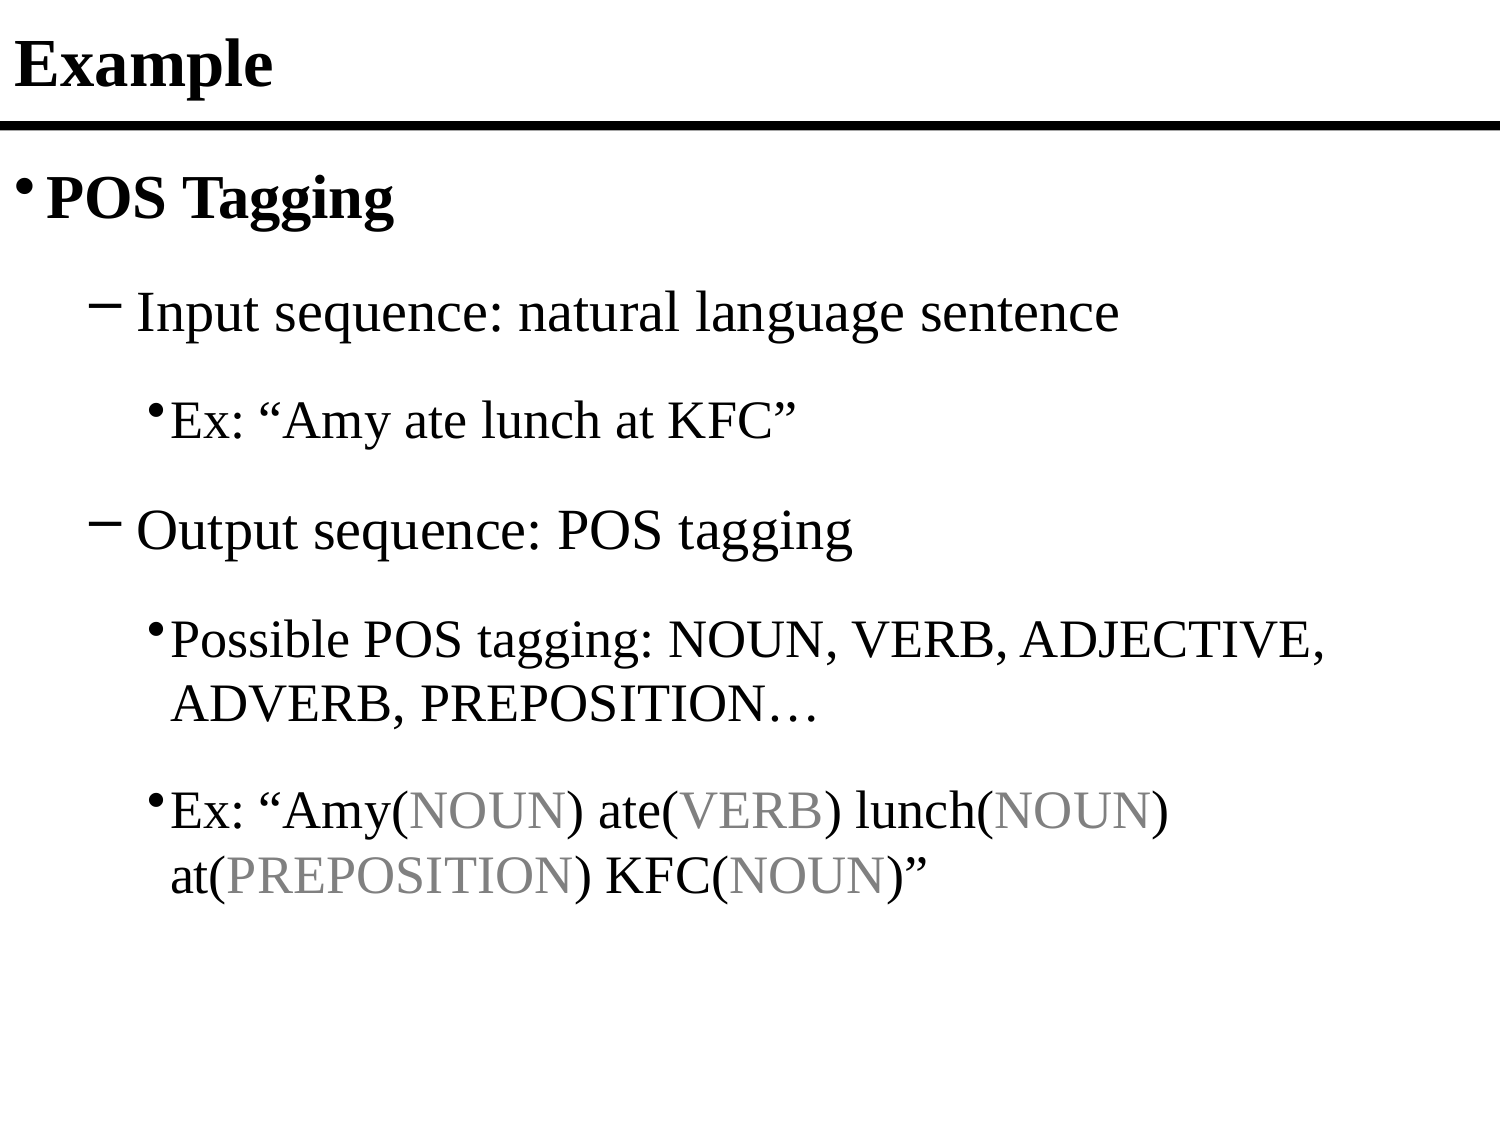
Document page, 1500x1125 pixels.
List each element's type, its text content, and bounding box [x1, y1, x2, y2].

list POS Tagging Input sequence: natural language sentence Ex: “Amy ate lunch at KFC” Output sequence: POS tagging Possible POS tagging: NOUN, VERB, ADJECTIVE, ADVERB, PREPOSITION… Ex: “Amy(NOUN) ate(VERB) lunch(NOUN) at(PREPOSITION) KFC(NOUN)” [0, 148, 1500, 912]
title Example [0, 0, 1500, 119]
